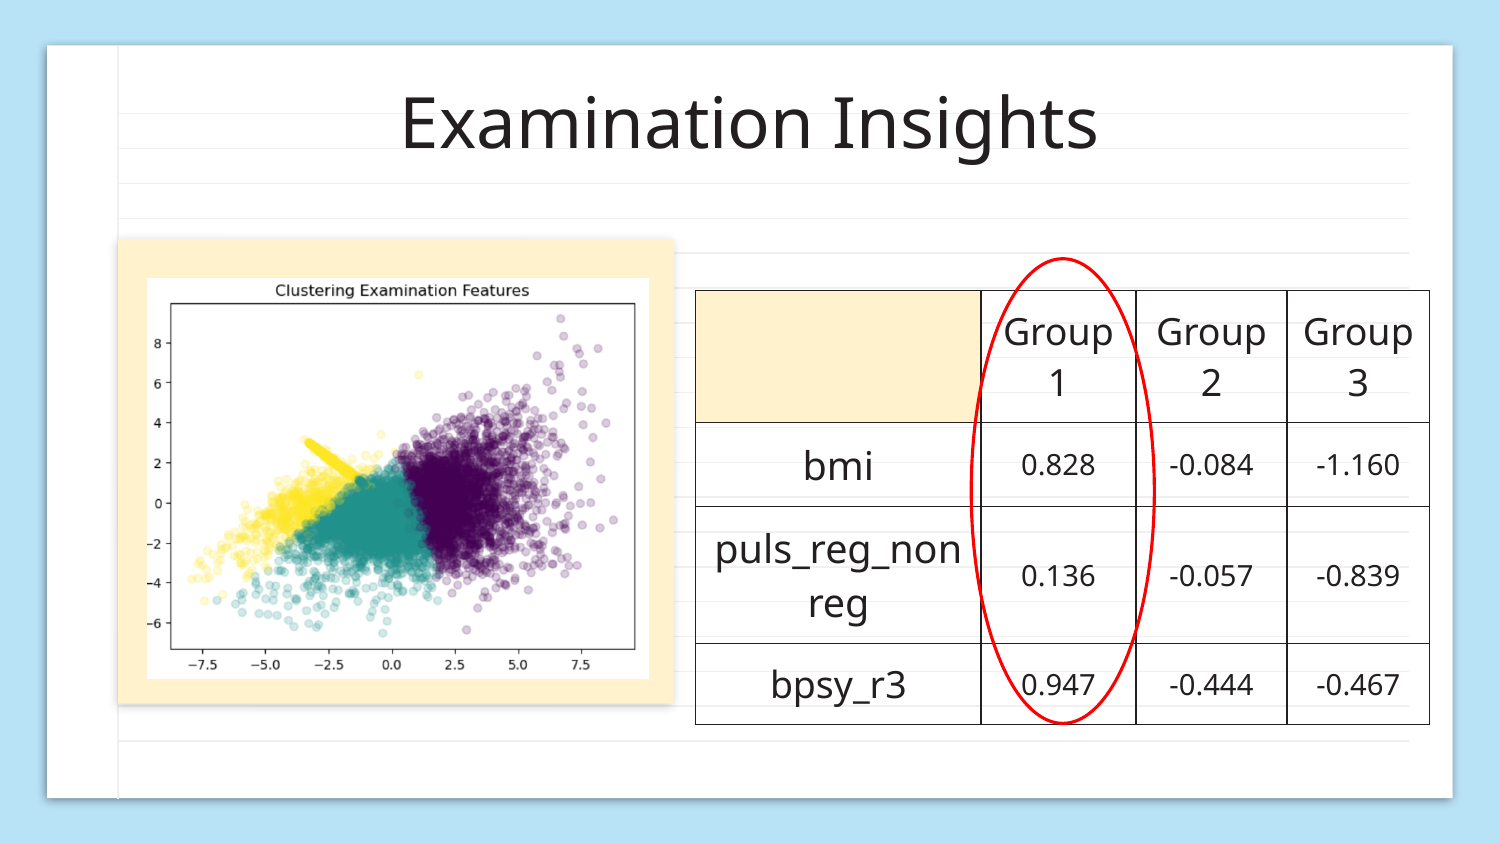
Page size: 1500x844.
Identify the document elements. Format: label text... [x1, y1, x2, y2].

table_header [696, 291, 980, 422]
table_cell 0.947 [1068, 644, 1135, 724]
table_cell bpsy_r3 [696, 644, 980, 724]
table_header Group 1 [982, 291, 1015, 377]
title Examination Insights [118, 72, 1382, 167]
table_header Group 3 [1288, 291, 1429, 422]
table_cell bmi [696, 423, 975, 506]
table_header Group 2 [1137, 291, 1286, 422]
table_cell -0.084 [1151, 423, 1286, 506]
table_cell -1.160 [1288, 423, 1429, 506]
table_header Group 1 [1110, 291, 1135, 345]
table_cell -0.839 [1288, 507, 1429, 643]
text_box [971, 258, 1155, 724]
text_box [117, 239, 674, 704]
table_cell puls_reg_nonreg [696, 507, 980, 643]
table_cell -0.444 [1137, 644, 1286, 724]
table_cell 0.947 [982, 644, 1057, 724]
picture [146, 277, 650, 680]
table_cell -0.057 [1137, 507, 1286, 643]
table_cell 0.136 [982, 605, 993, 643]
table_cell -0.467 [1288, 644, 1429, 724]
